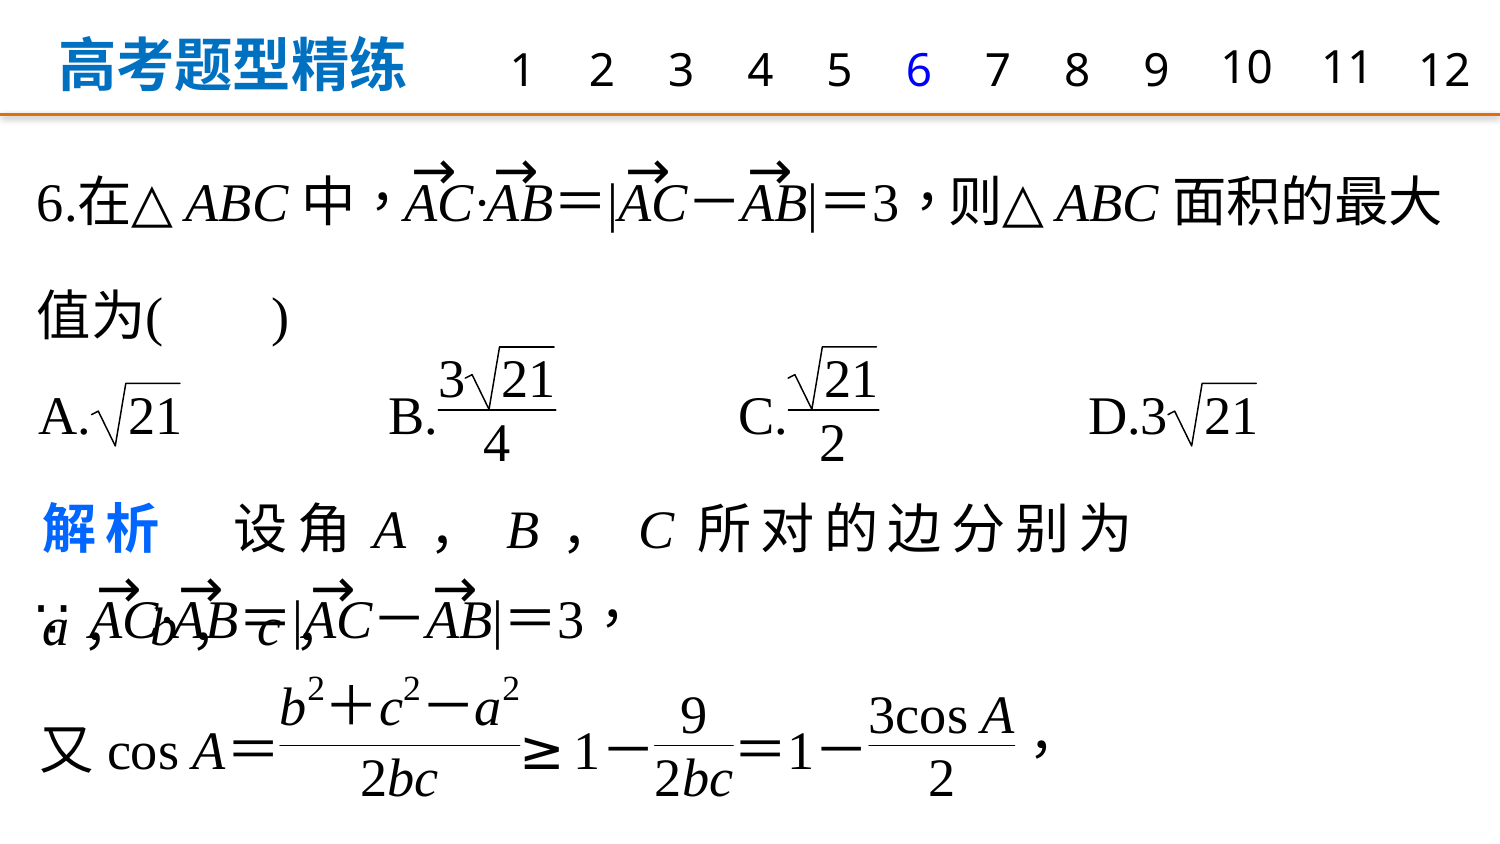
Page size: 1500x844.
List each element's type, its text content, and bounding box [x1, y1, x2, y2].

text_box 9 [1121, 36, 1192, 106]
text_box 4 [725, 36, 796, 106]
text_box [34, 552, 1442, 675]
text_box 1 [488, 36, 558, 106]
text_box 11 [1301, 36, 1394, 101]
text_box 解析 设角A，B，C所对的边分别为a，b，c， [27, 454, 1161, 567]
text_box 7 [963, 36, 1033, 106]
text_box 8 [1042, 36, 1113, 106]
text_box 6 [884, 36, 954, 106]
text_box 高考题型精练 [43, 20, 423, 105]
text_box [36, 135, 1444, 344]
text_box 3 [646, 36, 716, 106]
text_box 12 [1402, 36, 1486, 106]
text_box 2 [567, 36, 637, 106]
text_box 10 [1201, 36, 1293, 101]
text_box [38, 344, 1446, 530]
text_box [39, 670, 1446, 844]
text_box 5 [804, 36, 875, 106]
